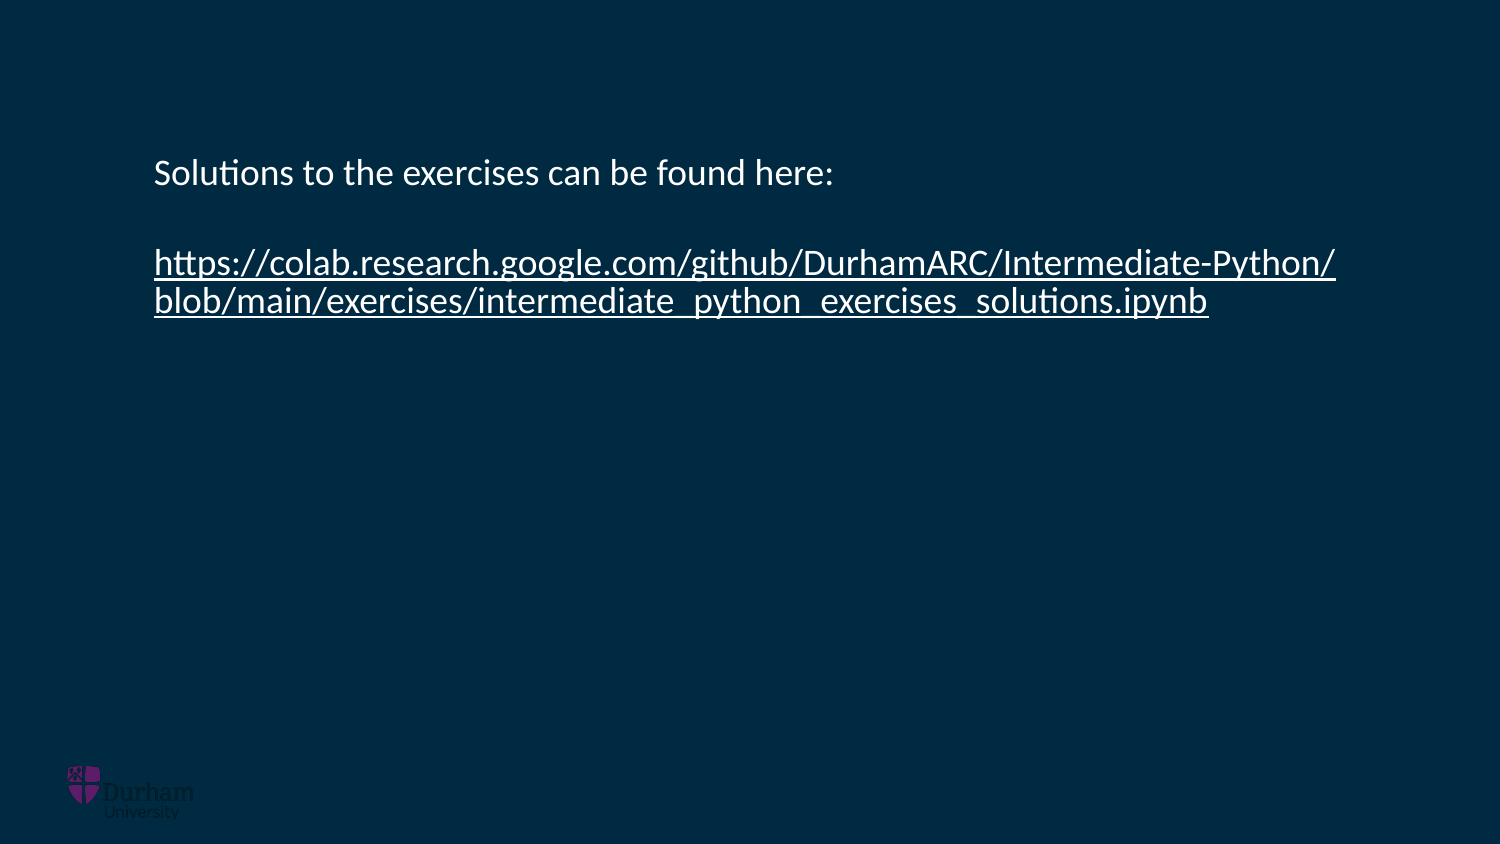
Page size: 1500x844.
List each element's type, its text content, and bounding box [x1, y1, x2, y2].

picture [67, 766, 193, 819]
text_box Solutions to the exercises can be found here: https://colab.research.google.com/github/DurhamARC/Intermediate-Python/blob/main/exercises/intermediate_python_exercises_solutions.ipynb [138, 140, 1361, 336]
